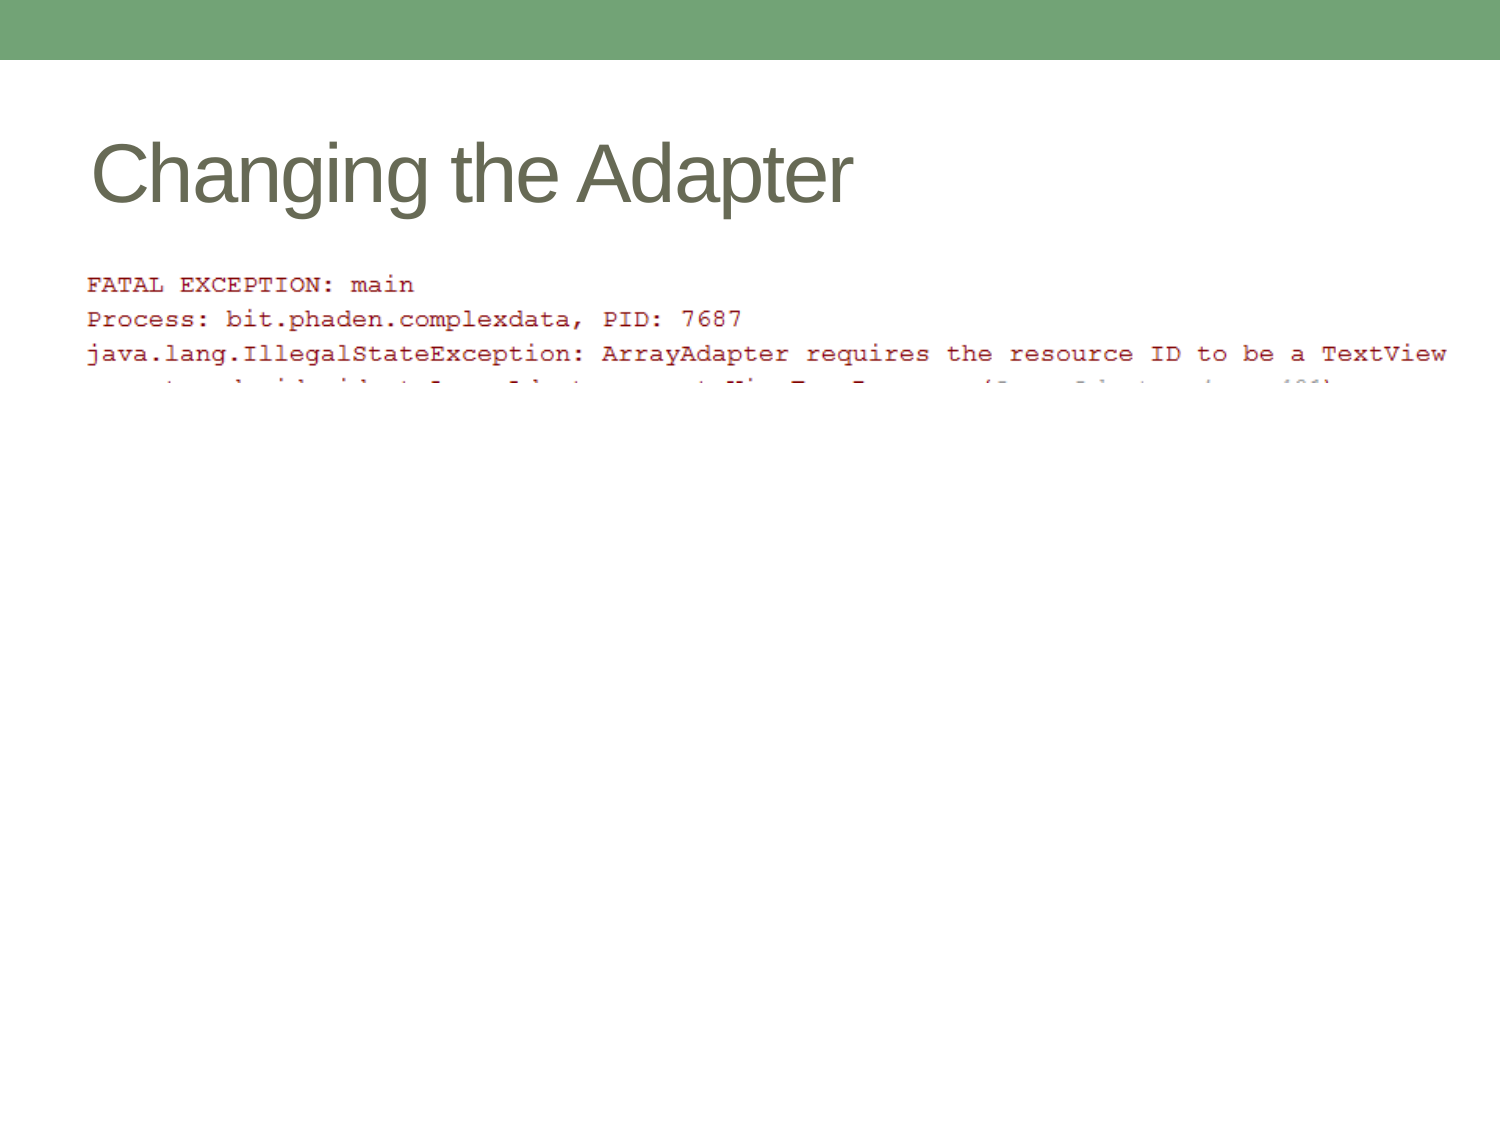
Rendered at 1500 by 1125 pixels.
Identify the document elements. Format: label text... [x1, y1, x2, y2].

picture [69, 266, 1483, 383]
title Changing the Adapter [75, 87, 1425, 250]
